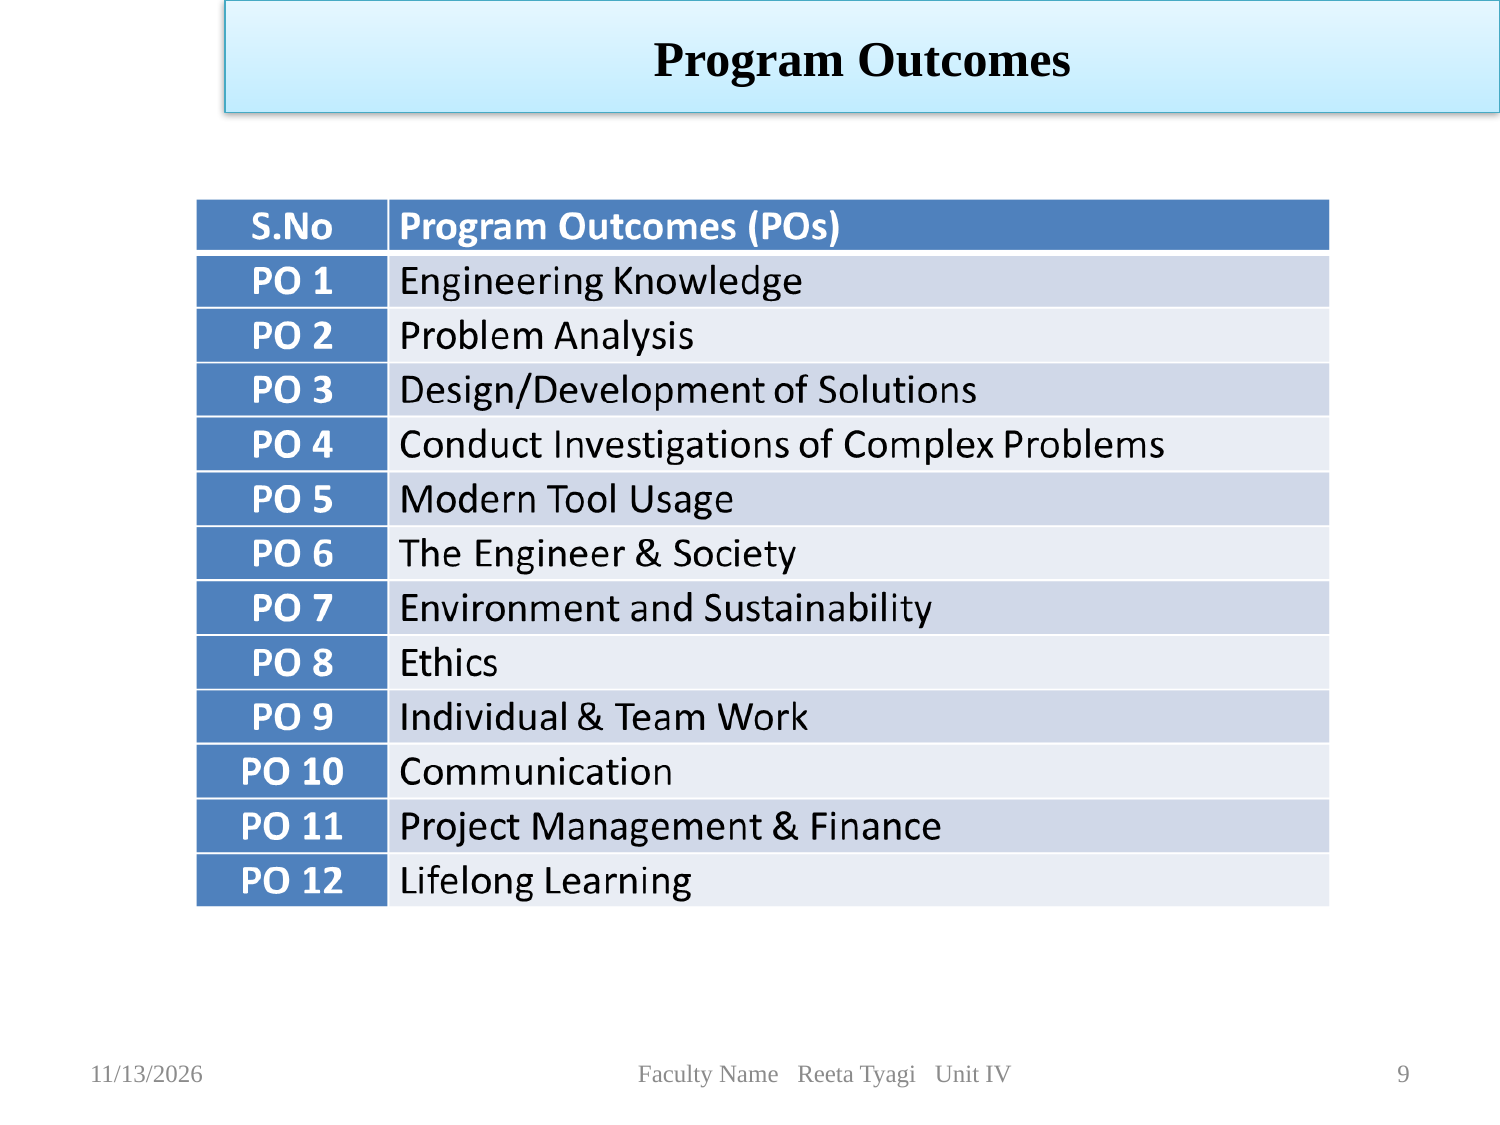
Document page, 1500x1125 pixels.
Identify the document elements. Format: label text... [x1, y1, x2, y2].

text_box Program Outcomes [224, 0, 1500, 113]
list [194, 187, 1331, 931]
footer Faculty Name Reeta Tyagi Unit IV [412, 1042, 1074, 1103]
slide_number 9 [1074, 1042, 1425, 1103]
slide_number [75, 1042, 412, 1103]
